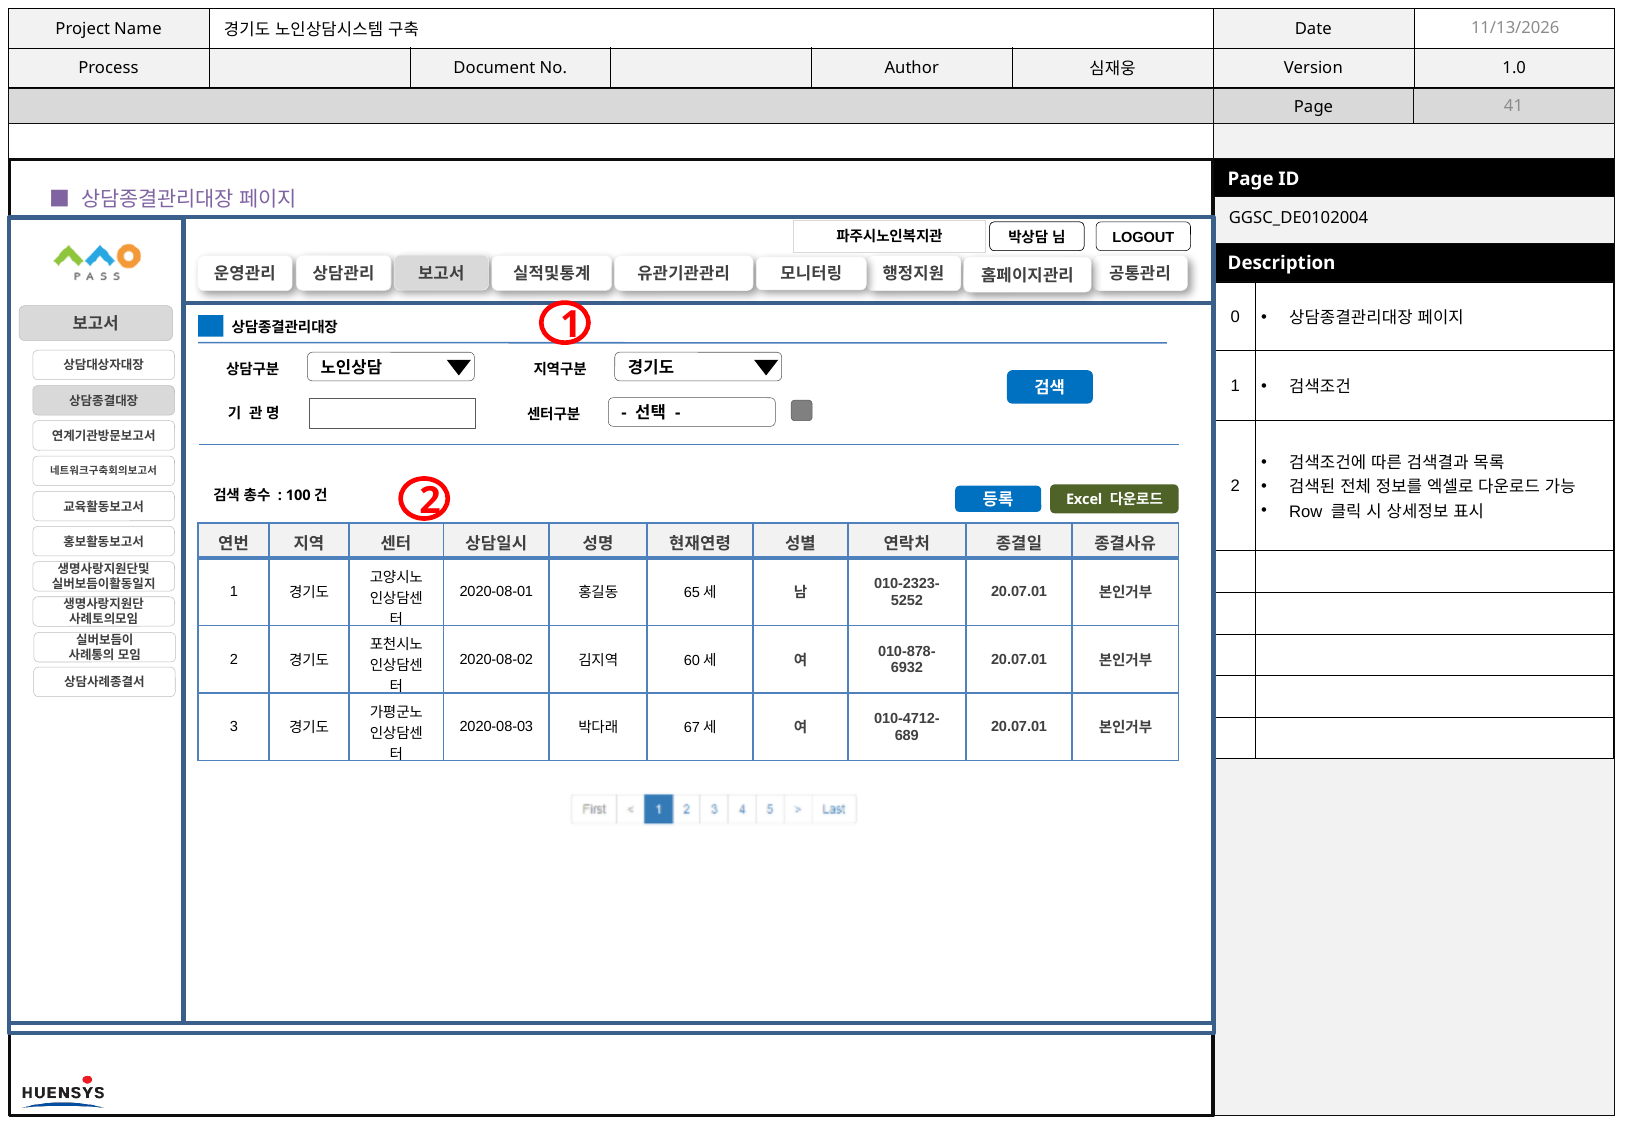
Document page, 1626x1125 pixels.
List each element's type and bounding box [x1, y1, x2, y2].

table_cell [1073, 560, 1178, 625]
table_header [849, 524, 965, 556]
table_cell [1073, 694, 1178, 760]
table_cell [550, 560, 646, 625]
table_cell [1256, 635, 1613, 675]
table_cell [648, 626, 752, 692]
table_cell [967, 560, 1071, 625]
table_cell [444, 694, 548, 760]
table_header [270, 524, 348, 556]
table_cell [648, 694, 752, 760]
table_cell [350, 694, 443, 760]
table_cell [199, 626, 268, 692]
table_header [444, 524, 548, 556]
picture [46, 235, 146, 290]
table_header [648, 524, 752, 556]
table_cell [967, 626, 1071, 692]
table_header [35, 175, 1001, 215]
table_cell [1216, 635, 1255, 675]
table_cell [1256, 351, 1613, 420]
table_header [1216, 283, 1255, 350]
table_cell [1073, 626, 1178, 692]
table_cell [350, 560, 443, 625]
picture [530, 785, 914, 835]
table_cell [849, 560, 965, 625]
table_cell [1256, 551, 1613, 592]
table_cell [1216, 421, 1255, 550]
table_cell [1216, 676, 1255, 717]
table_cell [1216, 718, 1255, 758]
table_cell [550, 694, 646, 760]
table_cell [1256, 676, 1613, 717]
table_cell [1216, 551, 1255, 592]
table_header [1256, 283, 1613, 350]
table_cell [1256, 421, 1613, 550]
table_header [967, 524, 1071, 556]
table_header [754, 524, 847, 556]
table_cell [350, 626, 443, 692]
slide_number [1414, 10, 1616, 46]
table_cell [550, 626, 646, 692]
table_cell [849, 694, 965, 760]
table_cell [270, 560, 348, 625]
table_cell [754, 626, 847, 692]
table_header [550, 524, 646, 556]
table_cell [199, 694, 268, 760]
table_header [1073, 524, 1178, 556]
table_header [350, 524, 443, 556]
text_box [7, 199, 1625, 1035]
table_cell [754, 694, 847, 760]
table_cell [967, 694, 1071, 760]
table_cell [444, 626, 548, 692]
table_cell [1256, 718, 1613, 758]
table_cell [270, 694, 348, 760]
table_header [199, 524, 268, 556]
table_cell [1216, 593, 1255, 634]
table_cell [849, 626, 965, 692]
slide_number [1413, 88, 1614, 124]
table_cell [648, 560, 752, 625]
text_box [1211, 157, 1617, 198]
table_cell [1256, 593, 1613, 634]
picture [21, 1075, 104, 1108]
table_cell [199, 560, 268, 625]
table_cell [444, 560, 548, 625]
table_cell [754, 560, 847, 625]
table_cell [270, 626, 348, 692]
table_cell [1216, 351, 1255, 420]
